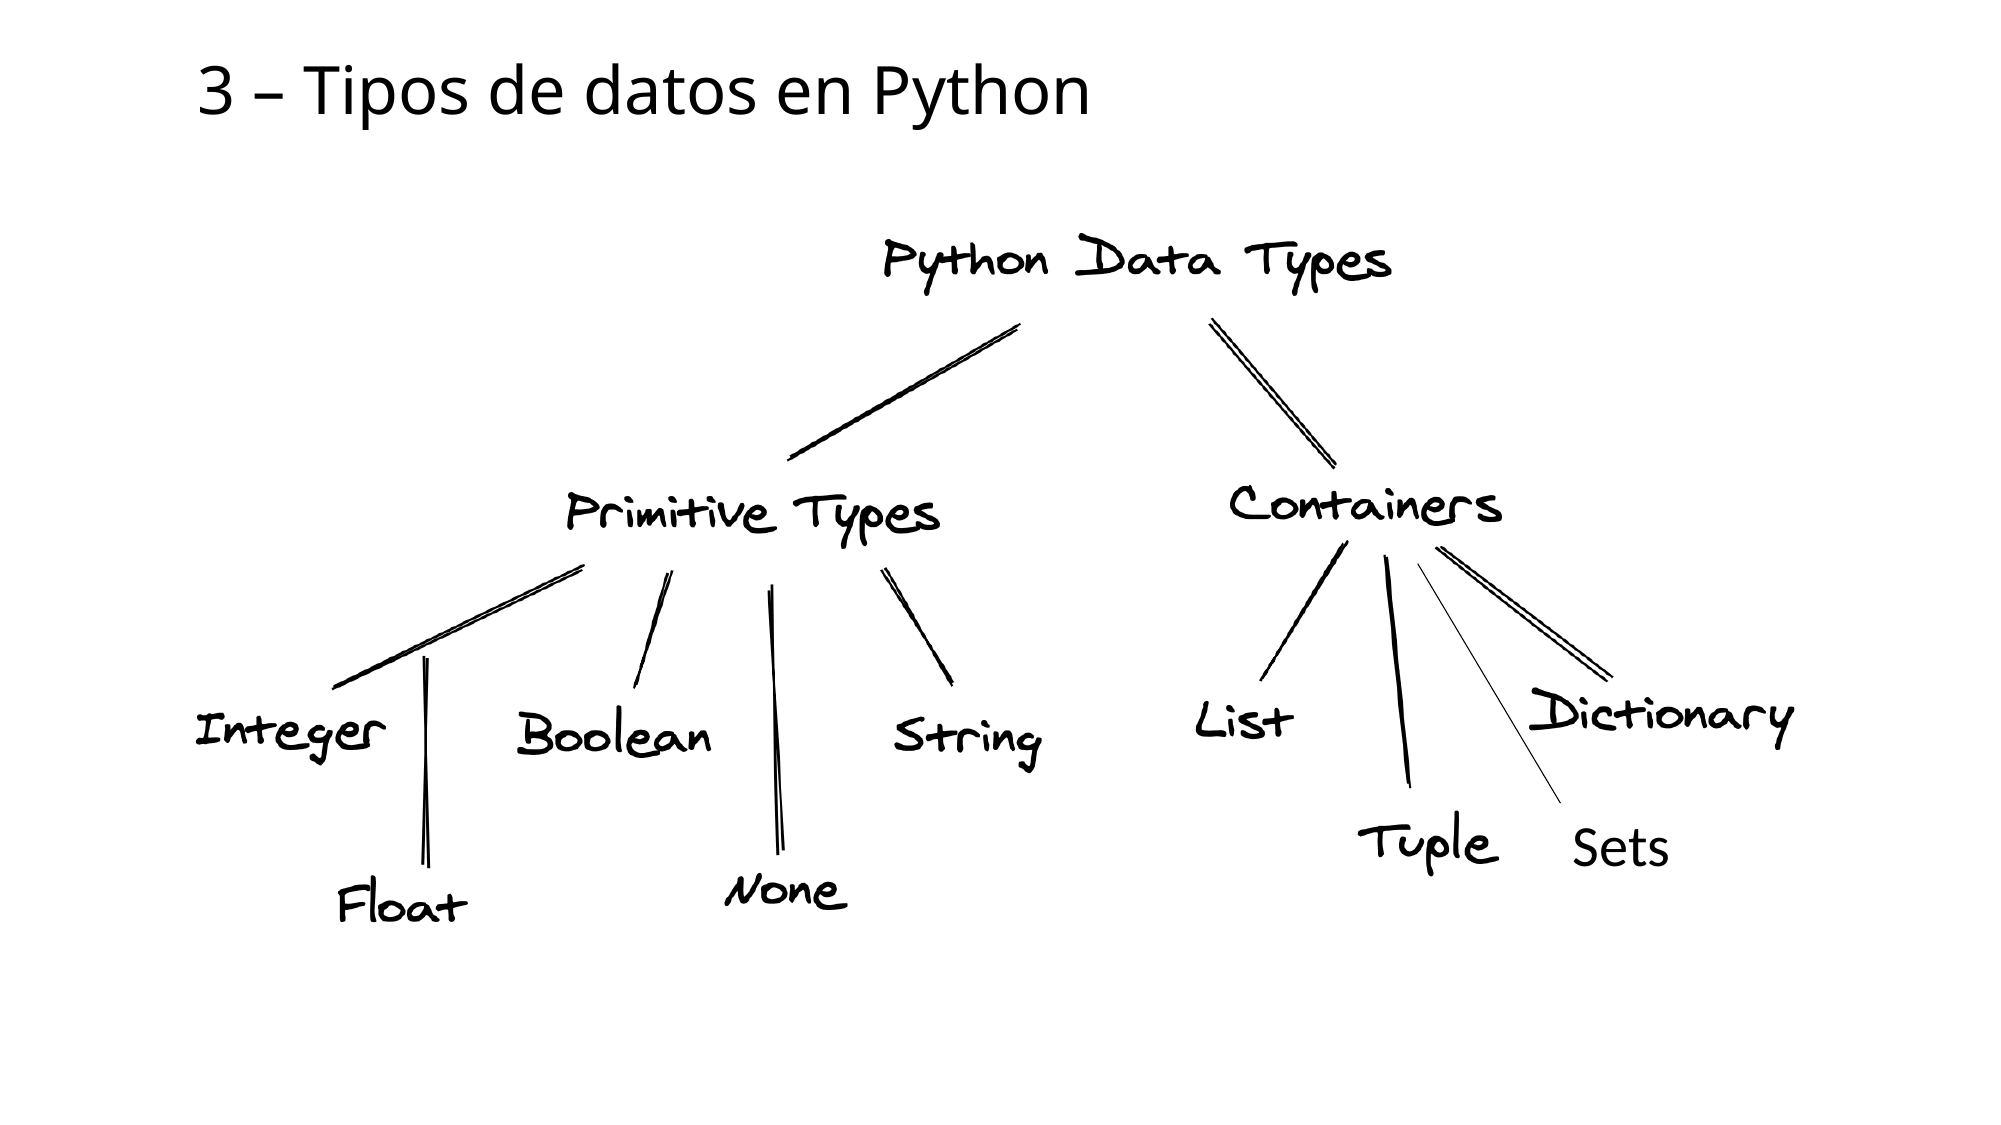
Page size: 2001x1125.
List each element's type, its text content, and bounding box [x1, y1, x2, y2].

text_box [1417, 563, 1561, 804]
text_box 3 – Tipos de datos en Python [182, 40, 1110, 136]
picture [168, 201, 1819, 965]
